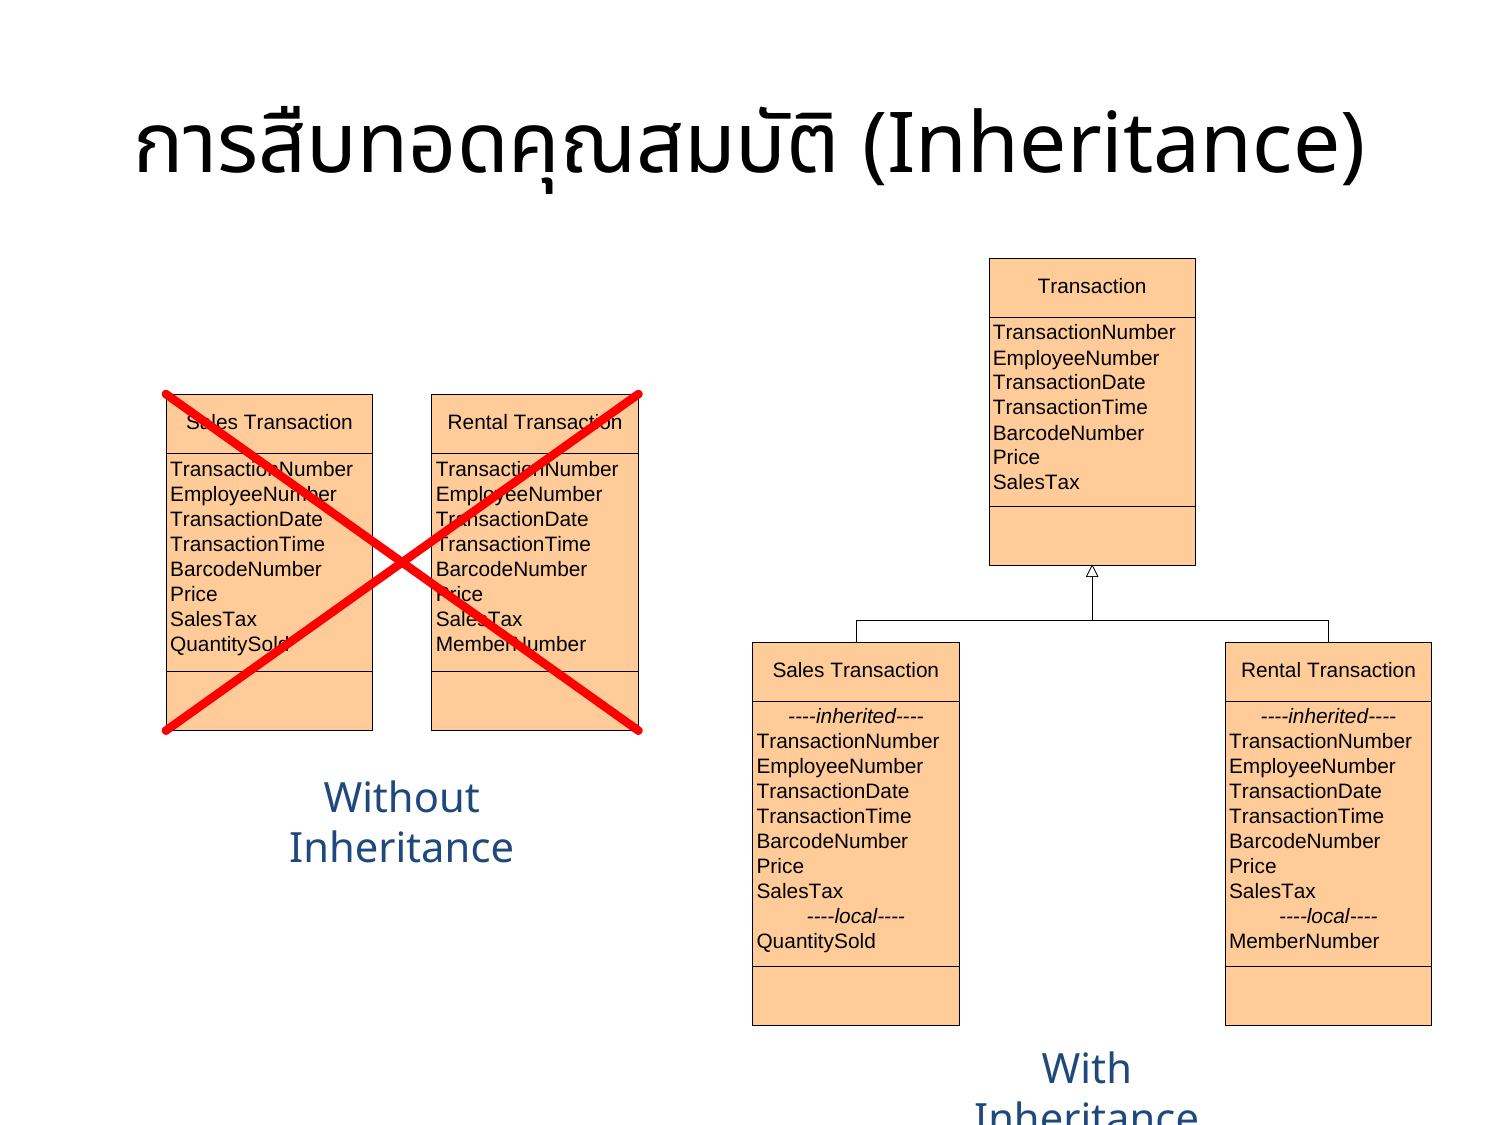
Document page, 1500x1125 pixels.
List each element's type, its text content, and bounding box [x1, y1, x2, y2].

text_box With Inheritance [939, 1037, 1235, 1125]
title การสืบทอดคุณสมบัติ (Inheritance) [75, 45, 1425, 233]
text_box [159, 387, 646, 738]
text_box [749, 255, 1435, 1029]
text_box Without Inheritance [253, 763, 550, 878]
